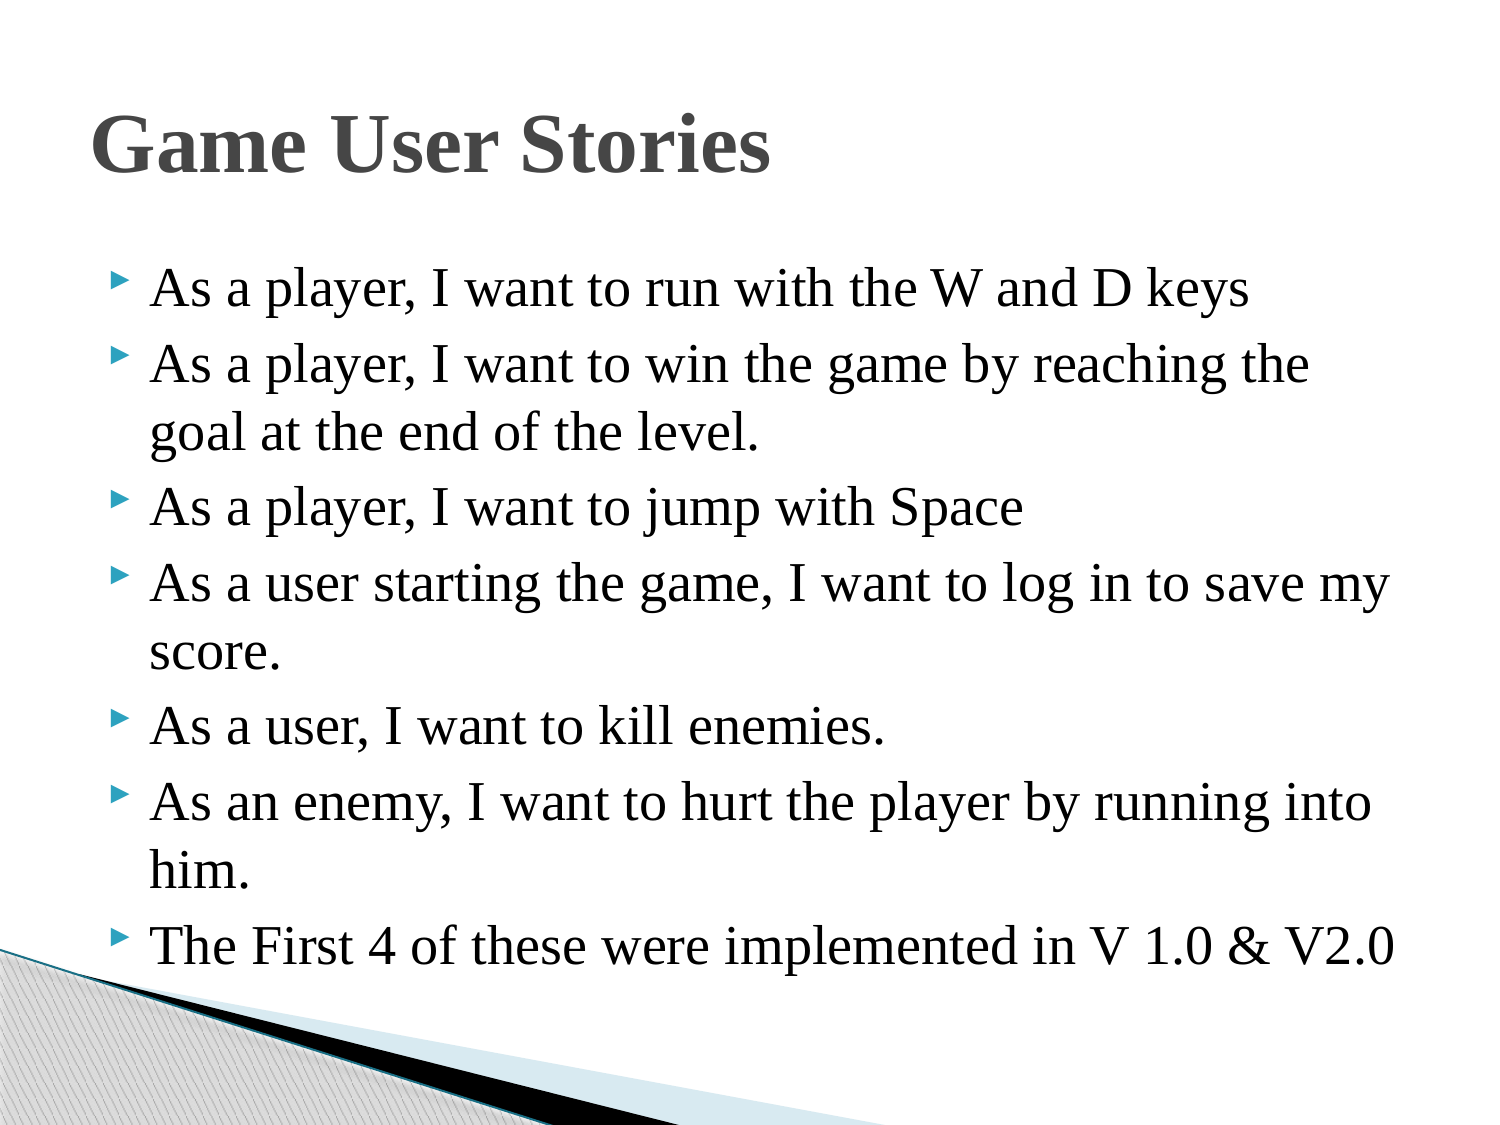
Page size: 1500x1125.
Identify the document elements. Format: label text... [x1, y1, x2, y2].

title Game User Stories [75, 45, 1425, 233]
list As a player, I want to run with the W and D keys As a player, I want to win the game by reaching the goal at the end of the level. As a player, I want to jump with Space As a user starting the game, I want to log in to save my score. As a user, I want to kill enemies. As an enemy, I want to hurt the player by running into him. The First 4 of these were implemented in V 1.0 & V2.0 [75, 243, 1425, 986]
